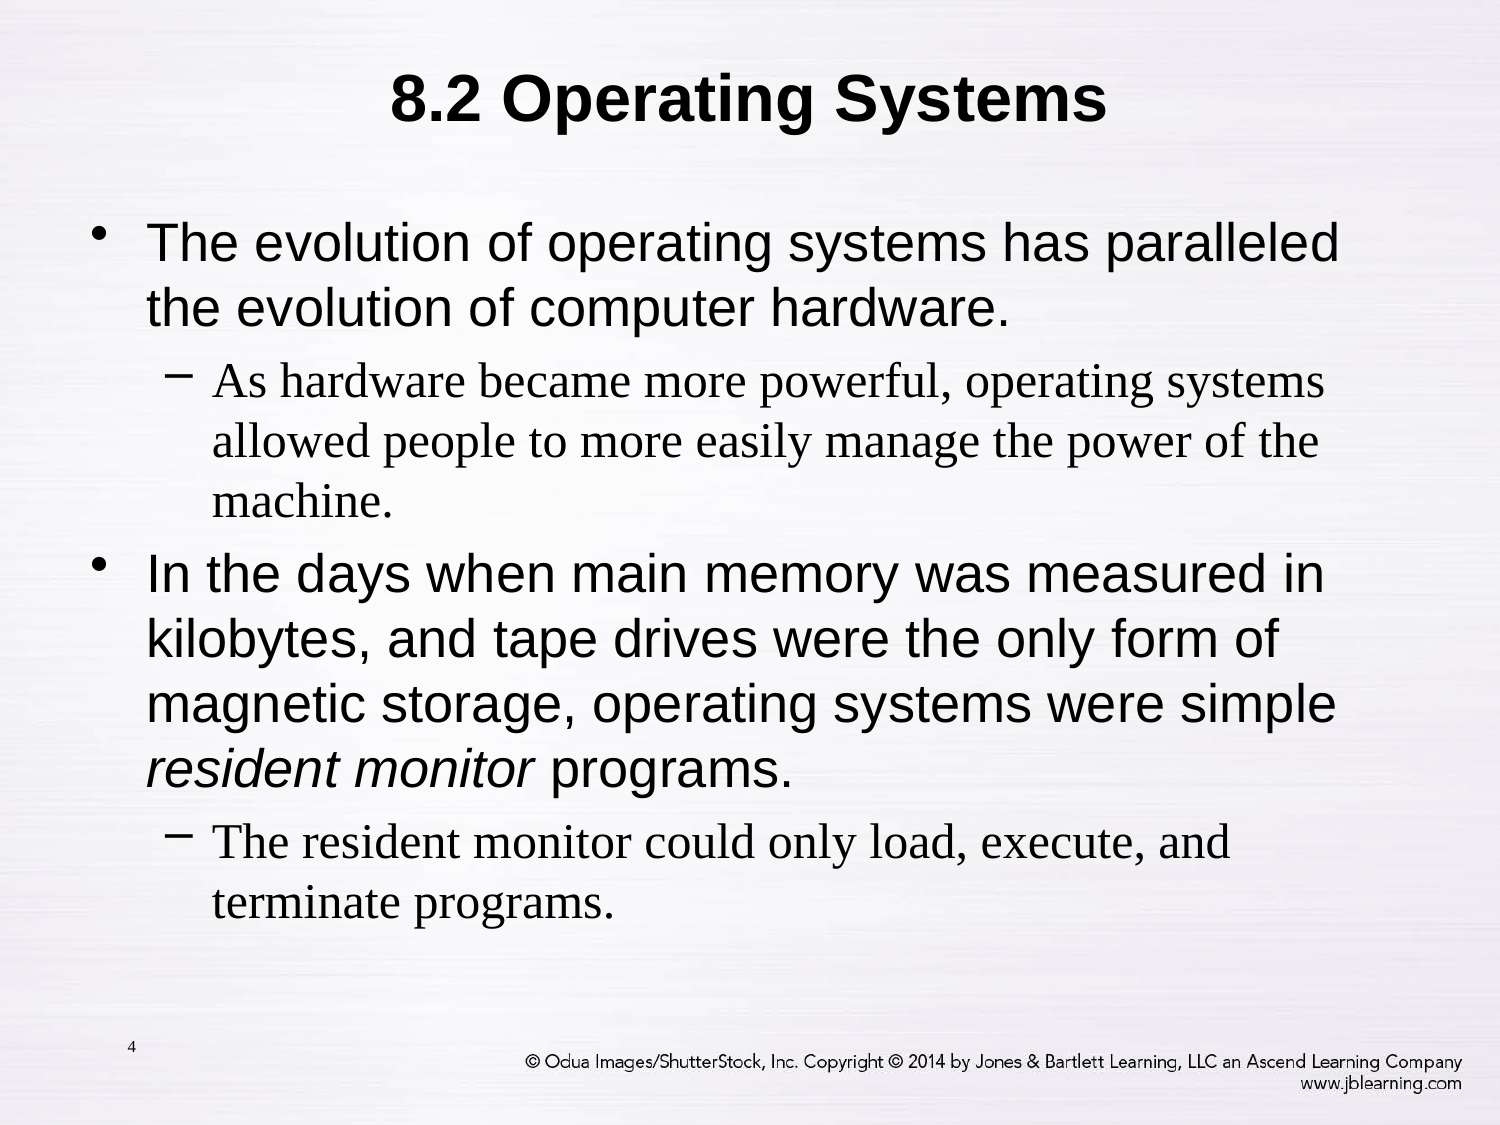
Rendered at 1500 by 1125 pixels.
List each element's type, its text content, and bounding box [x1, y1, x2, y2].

slide_number 4 [112, 1024, 426, 1101]
list The evolution of operating systems has paralleled the evolution of computer hardware. As hardware became more powerful, operating systems allowed people to more easily manage the power of the machine. In the days when main memory was measured in kilobytes, and tape drives were the only form of magnetic storage, operating systems were simple resident monitor programs. The resident monitor could only load, execute, and terminate programs. [75, 200, 1438, 938]
picture [0, 0, 1500, 1125]
title 8.2 Operating Systems [262, 50, 1238, 140]
